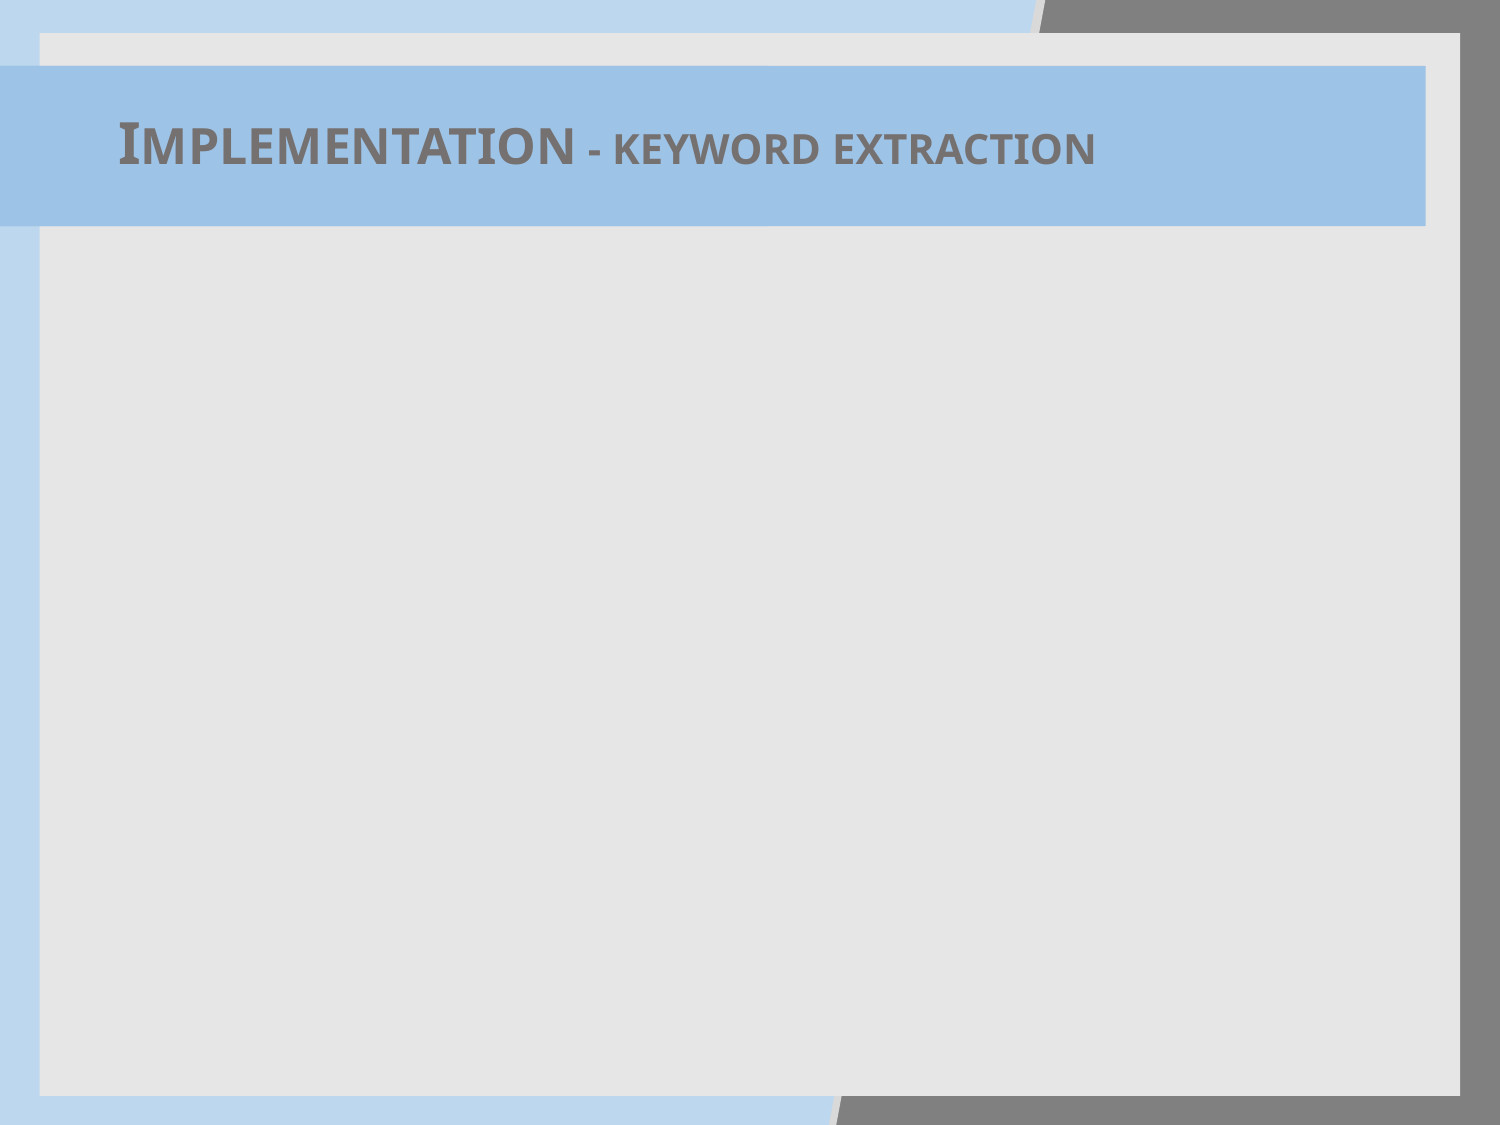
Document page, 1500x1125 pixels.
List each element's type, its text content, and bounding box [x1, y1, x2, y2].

title IMPLEMENTATION - KEYWORD EXTRACTION [103, 37, 1397, 255]
